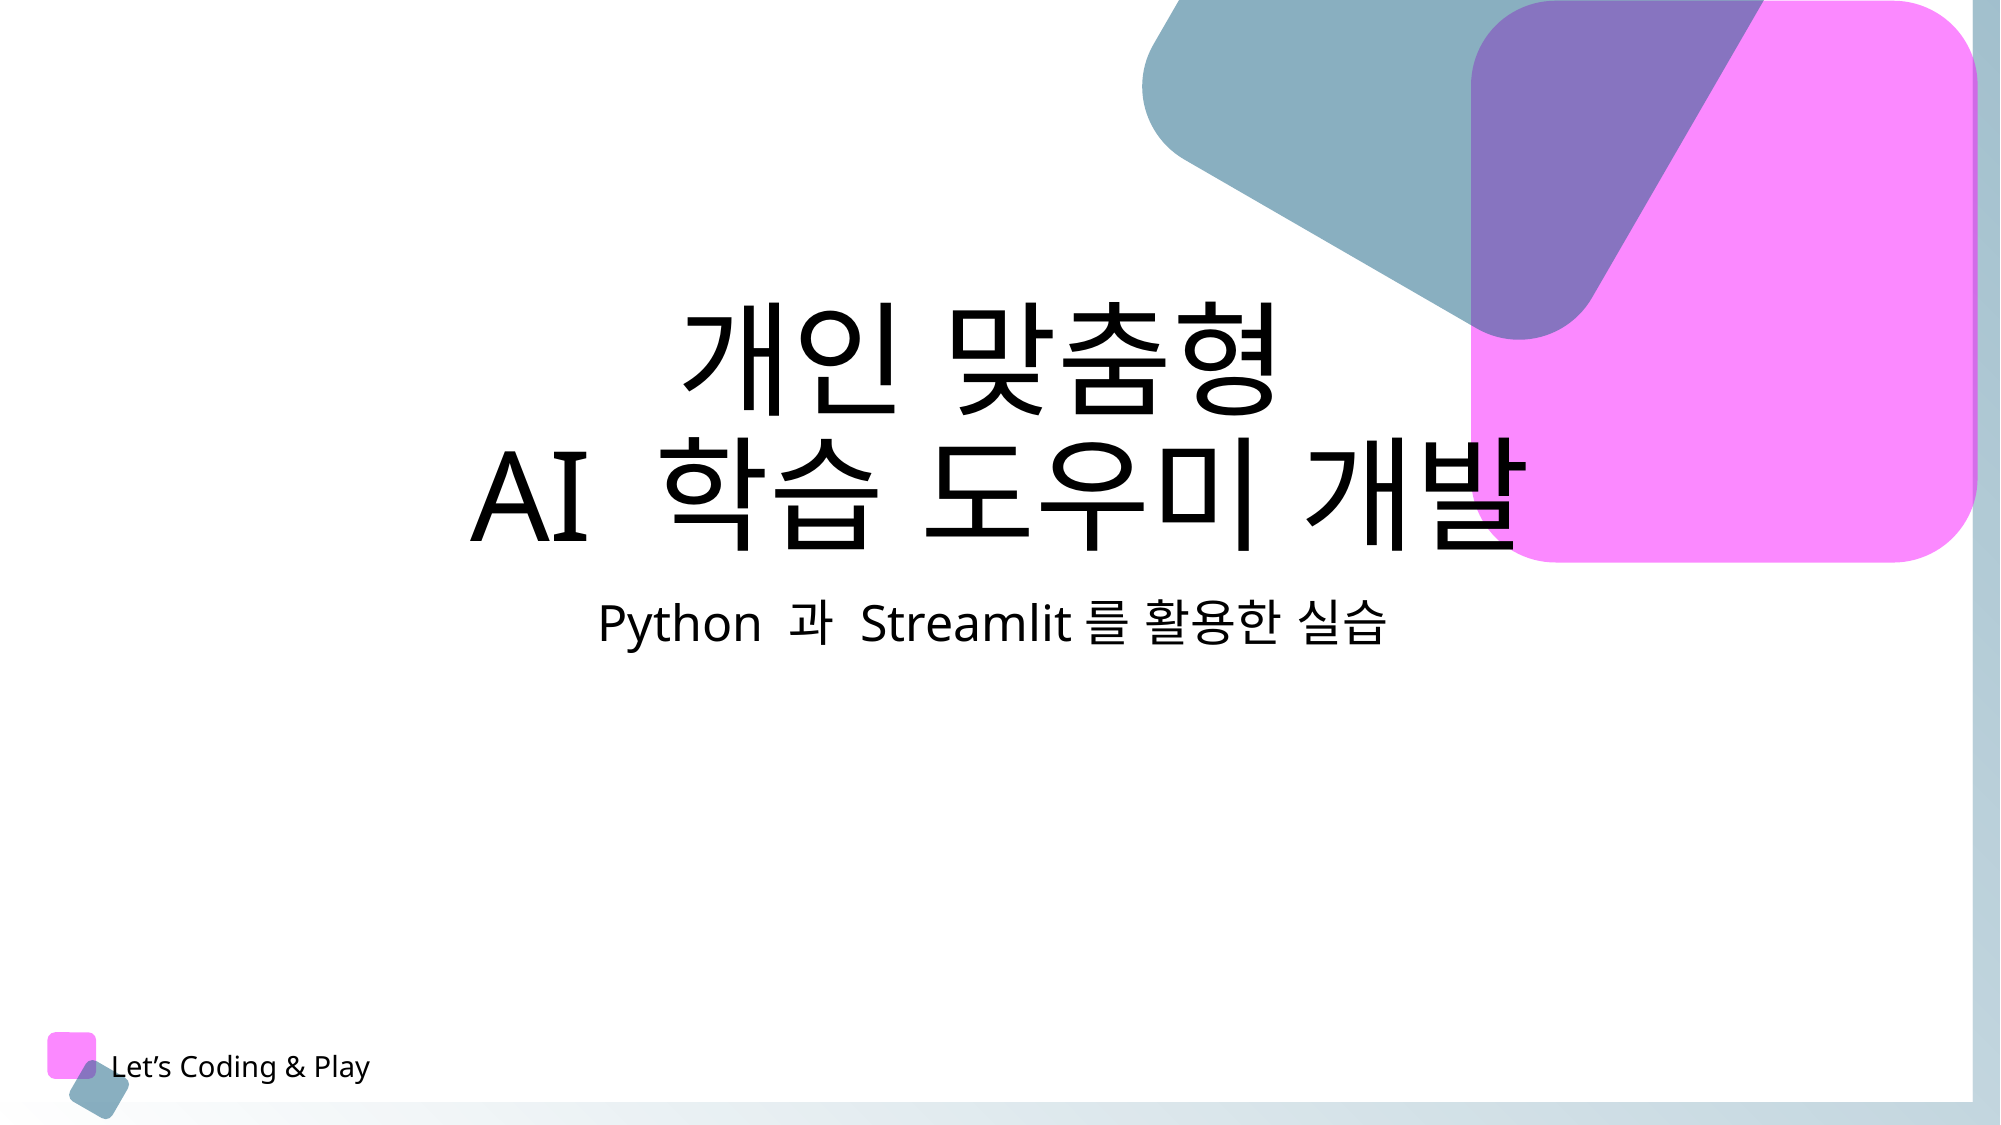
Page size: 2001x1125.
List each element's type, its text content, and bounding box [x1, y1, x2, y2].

title 개인 맞춤형 AI 학습 도우미 개발 [249, 184, 1750, 576]
subtitle Python 과 Streamlit를 활용한 실습 [249, 590, 1750, 863]
